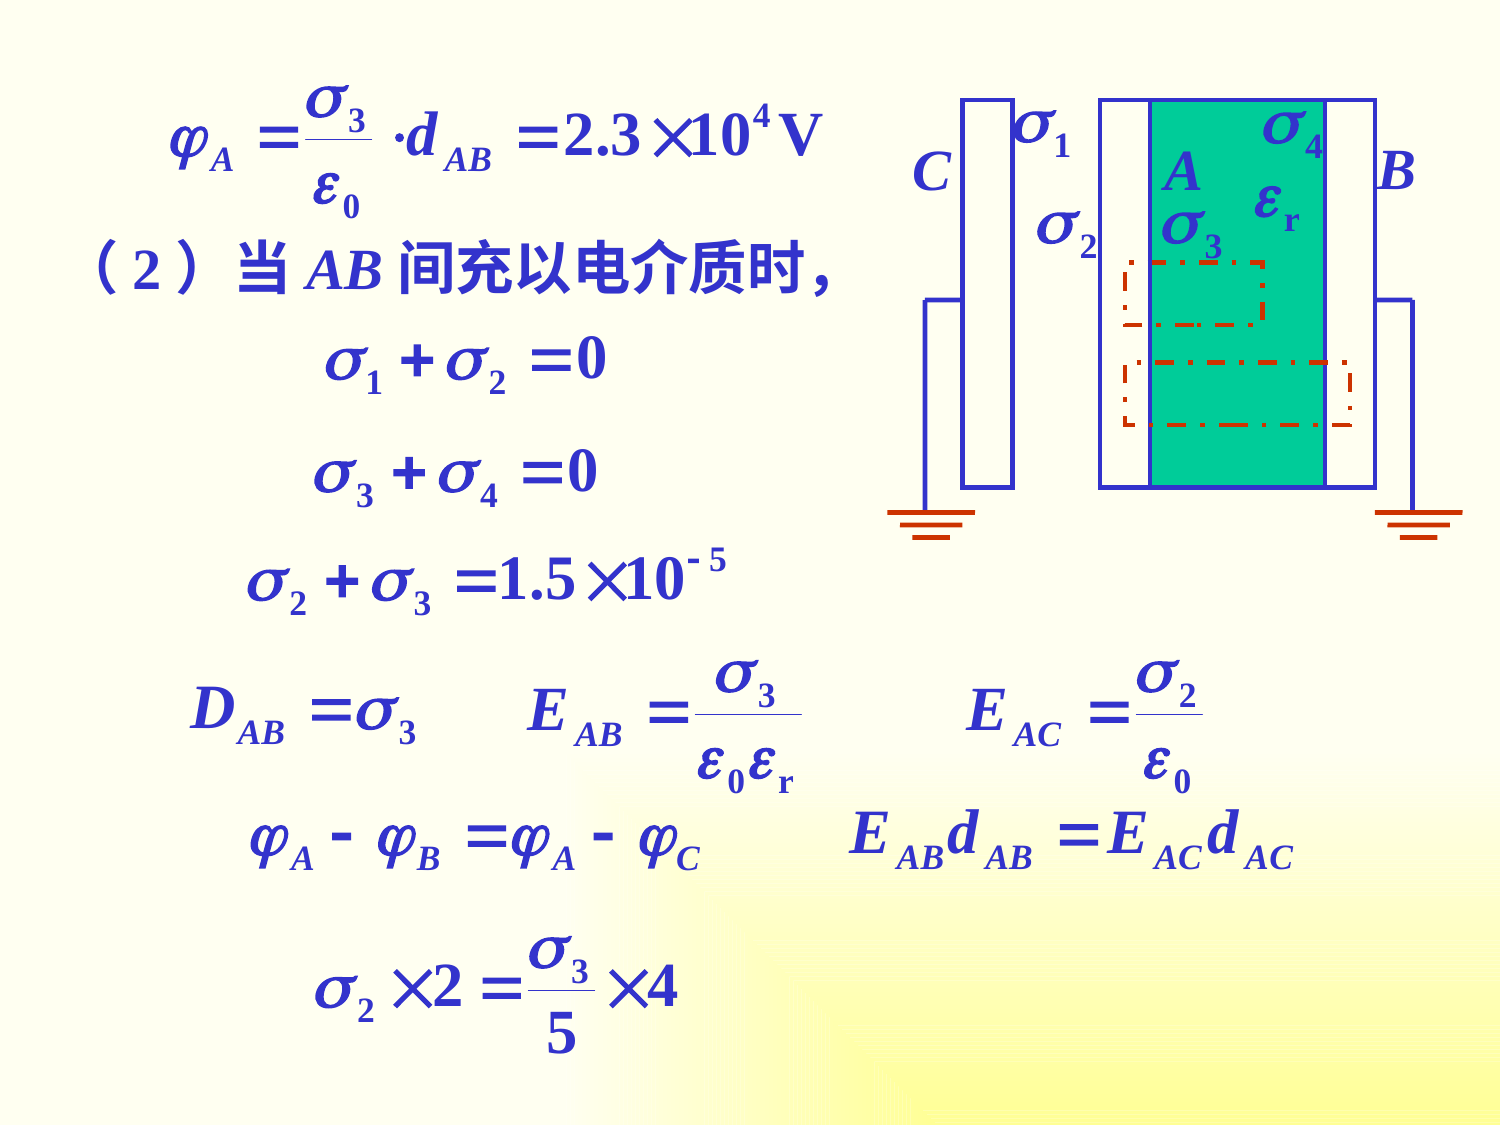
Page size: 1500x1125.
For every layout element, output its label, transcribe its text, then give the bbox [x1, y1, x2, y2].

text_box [322, 323, 609, 399]
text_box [521, 636, 806, 800]
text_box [843, 798, 1299, 874]
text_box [244, 538, 731, 620]
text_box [184, 673, 420, 749]
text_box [312, 912, 680, 1059]
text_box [167, 61, 829, 225]
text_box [311, 436, 602, 512]
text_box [887, 86, 1463, 538]
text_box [960, 636, 1207, 797]
text_box （2）当AB间充以电介质时， [45, 223, 879, 309]
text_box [247, 799, 707, 875]
